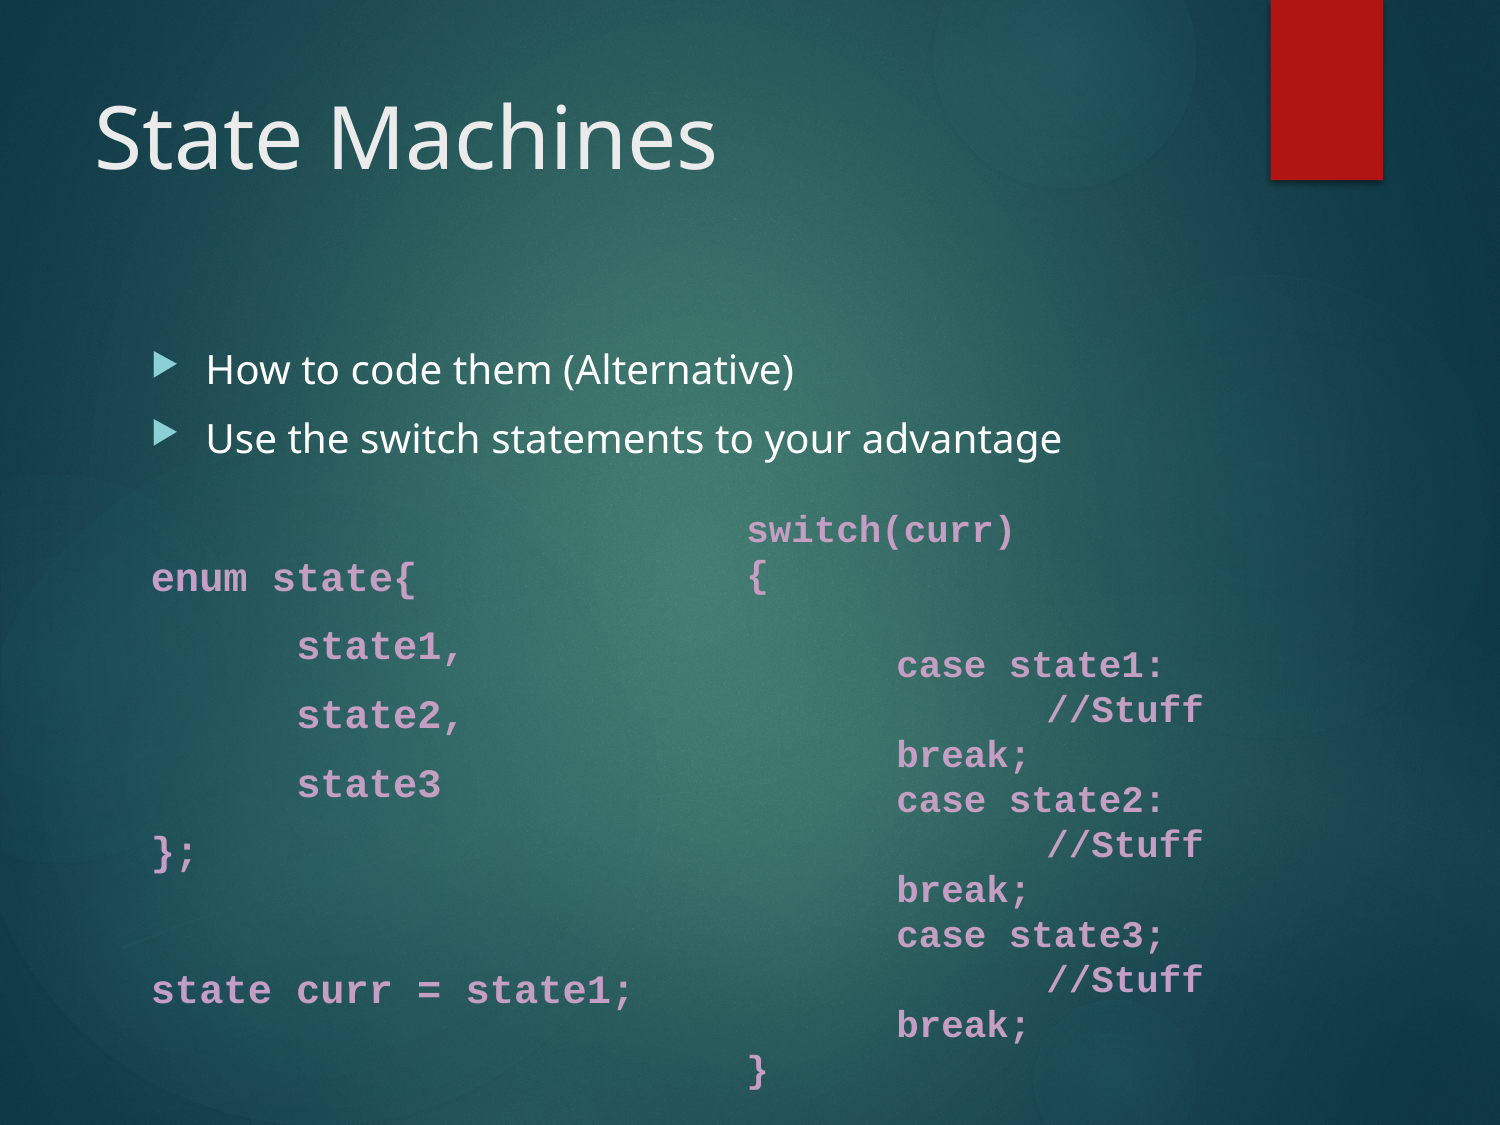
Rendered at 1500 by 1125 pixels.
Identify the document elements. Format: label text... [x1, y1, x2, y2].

title State Machines [79, 74, 1237, 304]
list How to code them (Alternative) Use the switch statements to your advantage enum state{ state1, state2, state3 }; state curr = state1; [135, 336, 1237, 1025]
text_box switch(curr) { case state1: //Stuff break; case state2: //Stuff break; case state3; //Stuff break; } [731, 497, 1325, 1098]
